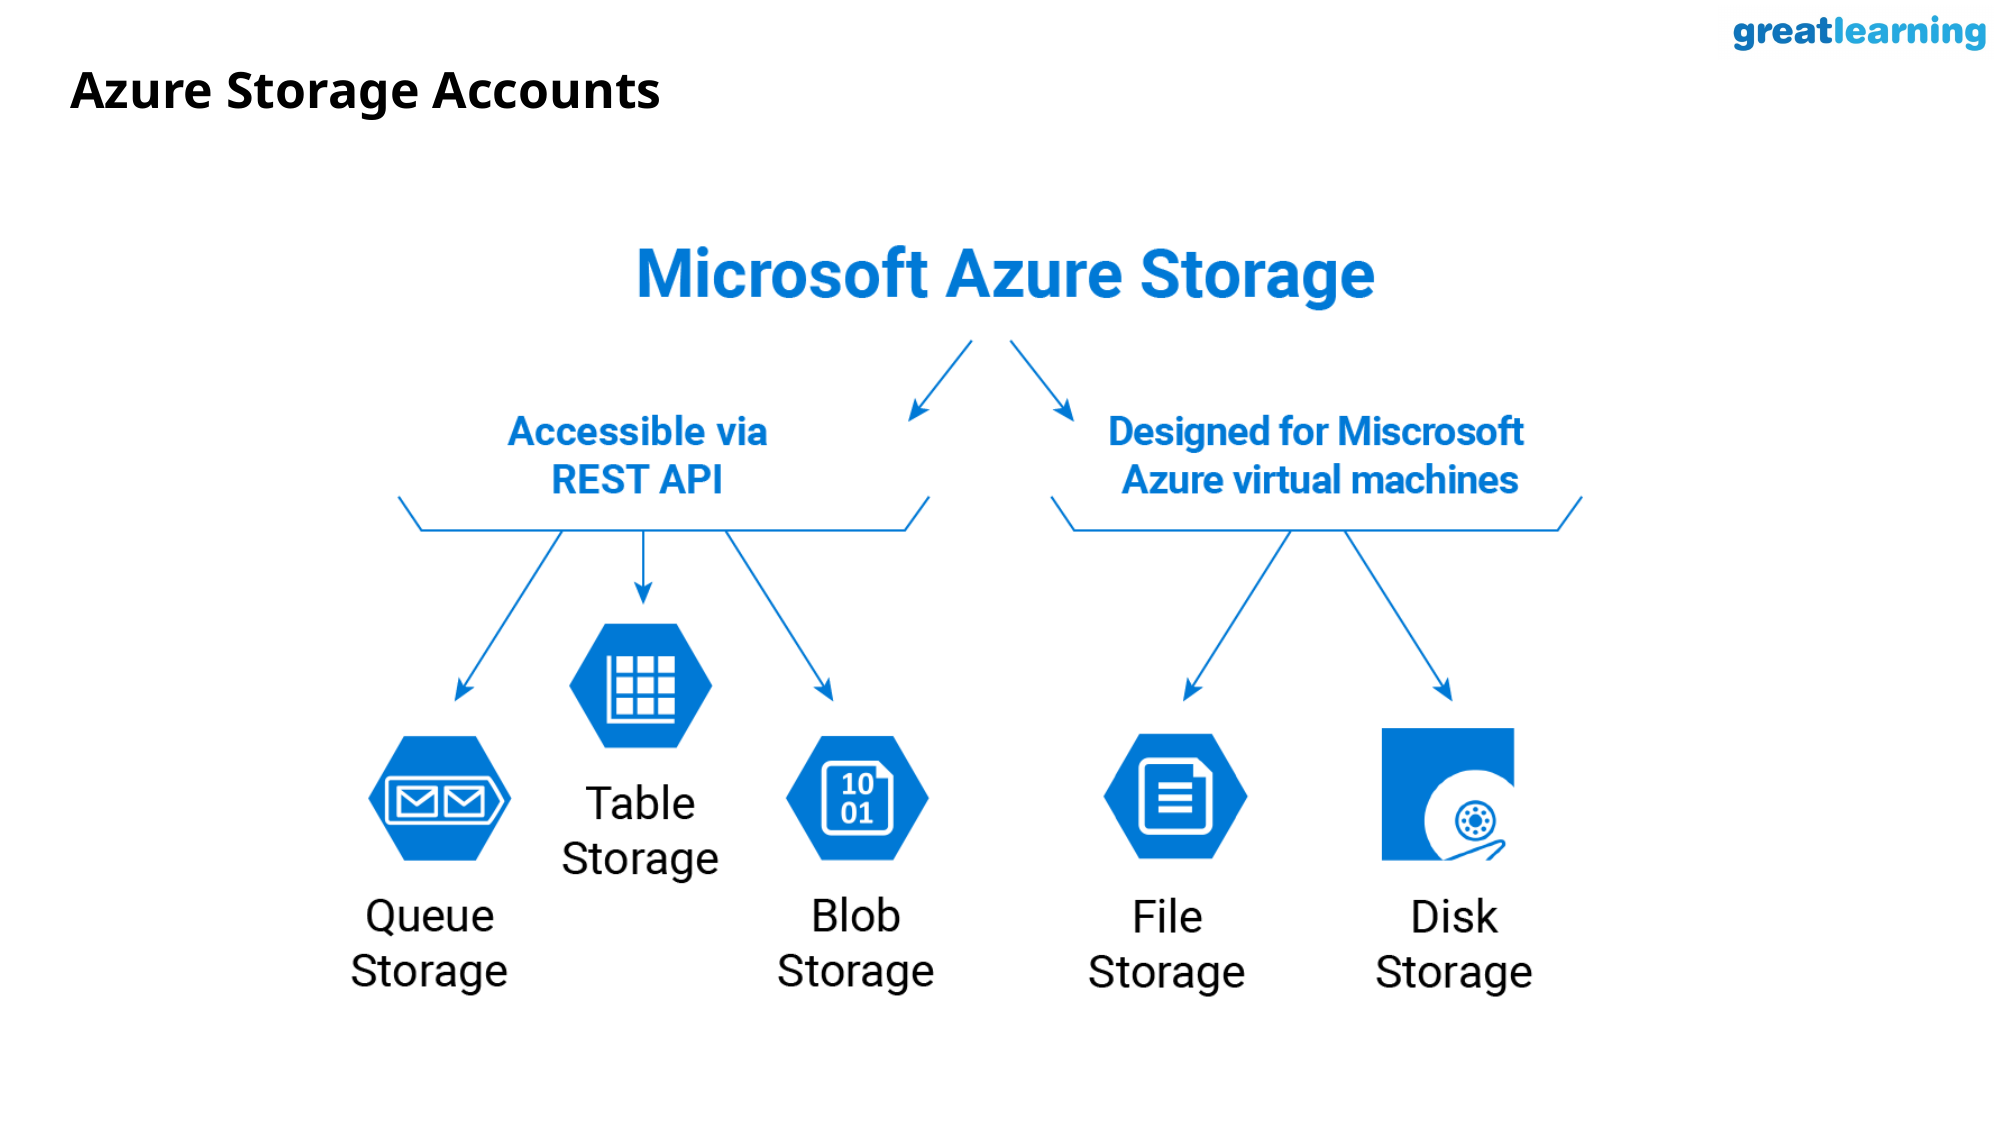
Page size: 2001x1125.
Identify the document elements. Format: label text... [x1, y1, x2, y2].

picture [1718, 5, 1994, 60]
picture [292, 179, 1639, 1055]
title Azure Storage Accounts [55, 42, 1944, 143]
